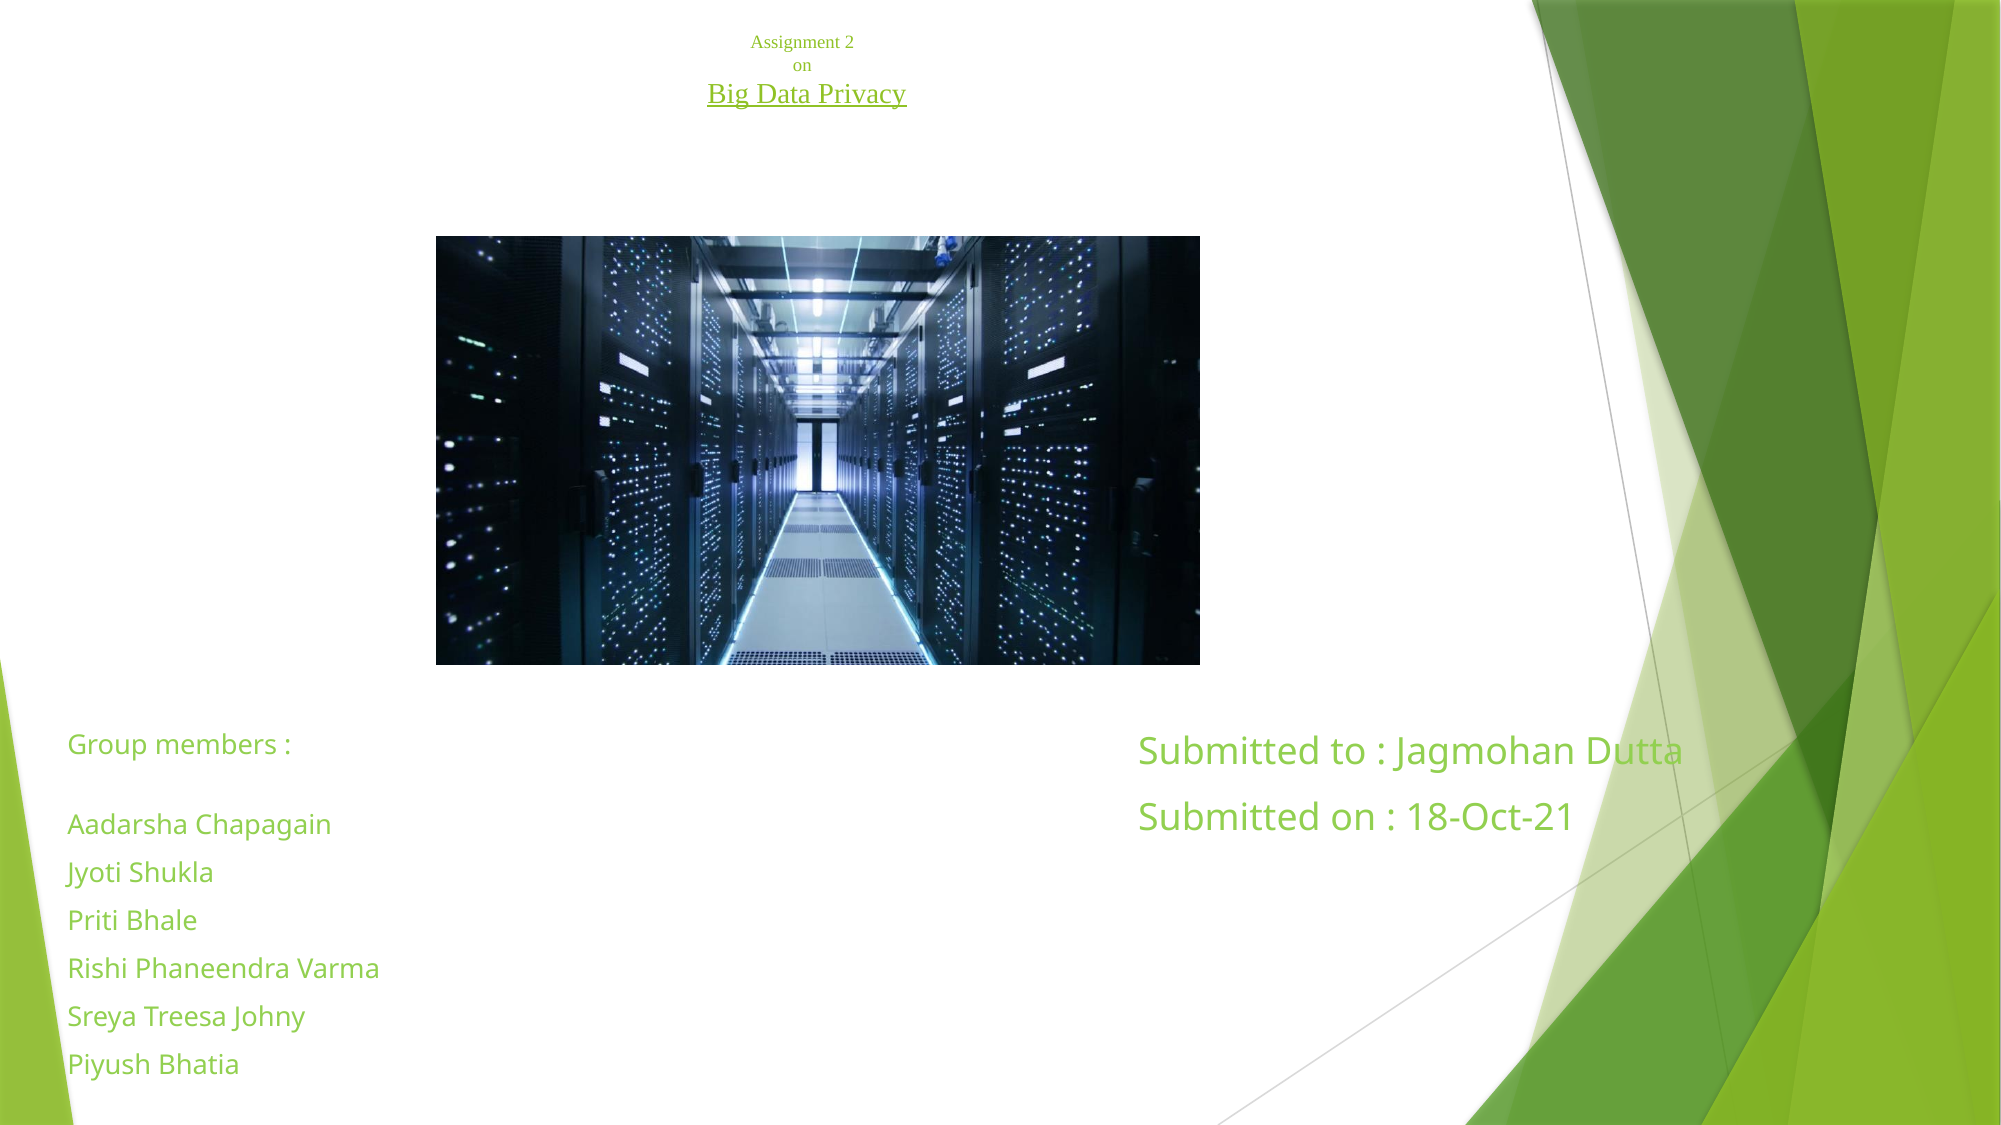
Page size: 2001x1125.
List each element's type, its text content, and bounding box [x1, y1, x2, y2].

picture [435, 235, 1200, 665]
text_box Submitted to : Jagmohan Dutta Submitted on : 18-Oct-21 [1123, 719, 1783, 1109]
text_box Group members : Aadarsha Chapagain Jyoti Shukla Priti Bhale Rishi Phaneendra Varma Sreya Treesa Johny Piyush Bhatia [52, 719, 397, 1103]
text_box [0, 79, 1950, 155]
title Assignment 2 on Big Data Privacy [71, 22, 1538, 79]
